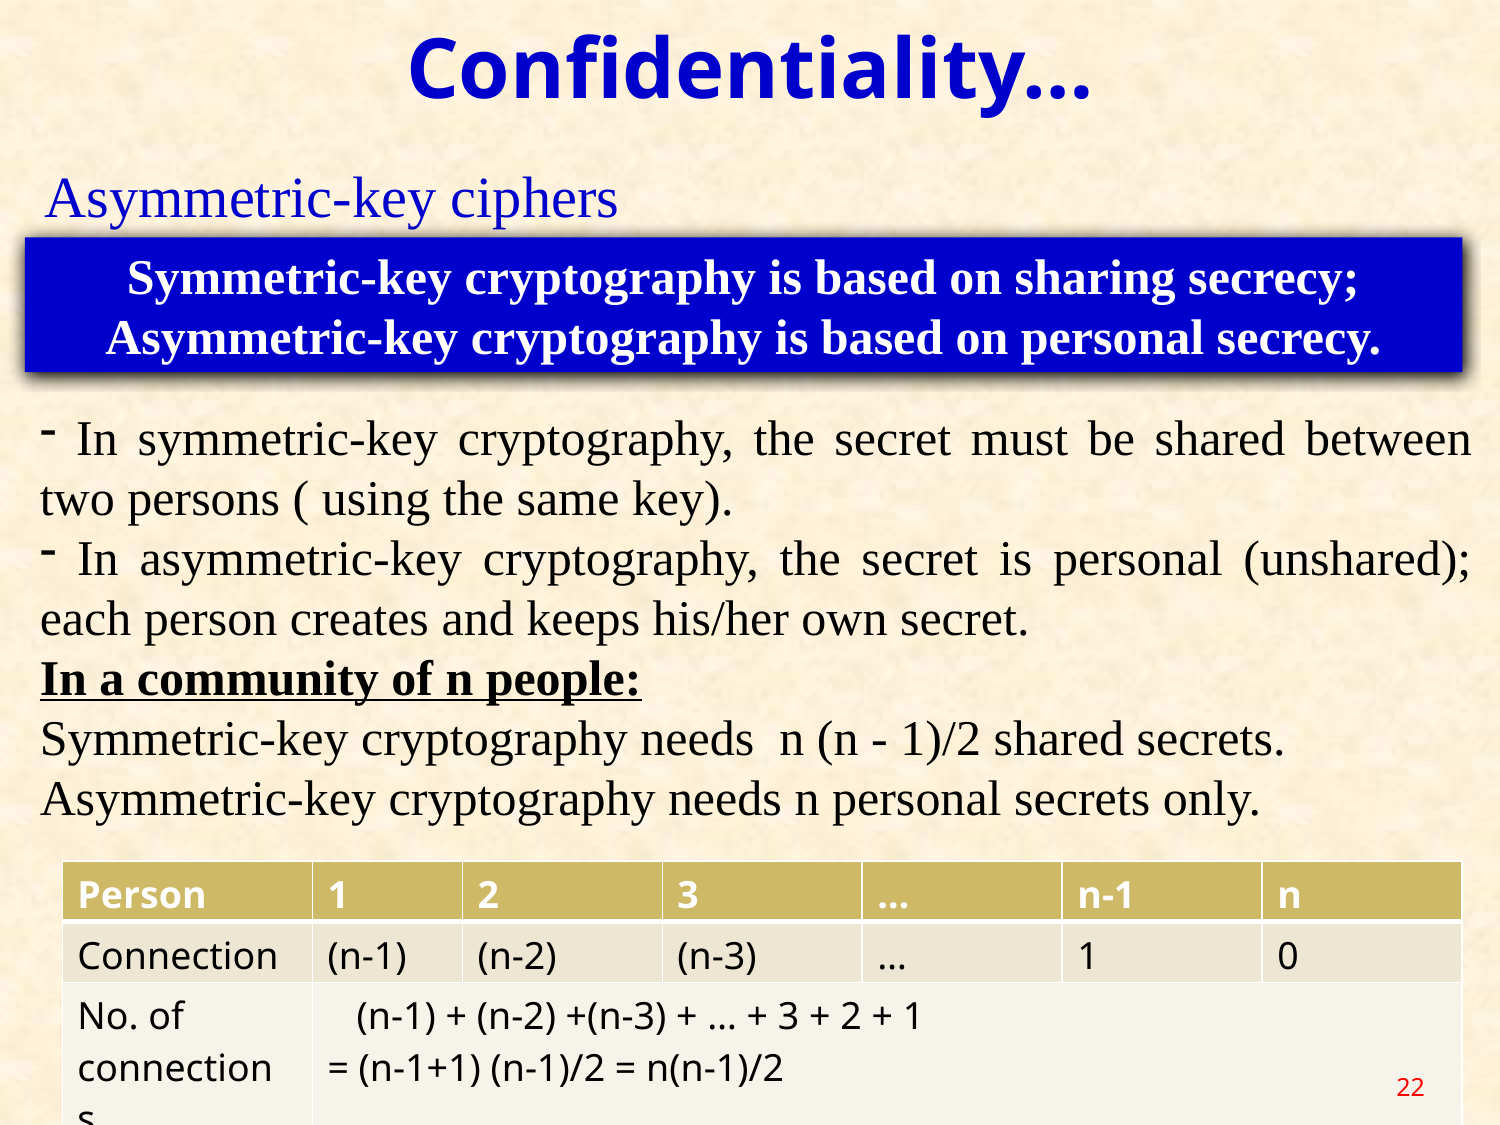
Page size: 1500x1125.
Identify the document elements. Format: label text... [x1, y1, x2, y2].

table_cell Connection [63, 924, 312, 982]
table_header n-1 [1063, 862, 1261, 919]
table_header 3 [663, 862, 861, 919]
picture [0, 0, 1500, 1125]
table_header 2 [463, 862, 662, 919]
table_cell 1 [1063, 924, 1261, 982]
table_cell (n-3) [663, 924, 861, 982]
table_cell … [863, 924, 1061, 982]
table_cell (n-1) + (n-2) +(n-3) + … + 3 + 2 + 1 = (n-1+1) (n-1)/2 = n(n-1)/2 [313, 983, 1461, 1125]
table_header Person [63, 862, 312, 919]
text_box In symmetric-key cryptography, the secret must be shared between two persons ( using the same key). In asymmetric-key cryptography, the secret is personal (unshared); each person creates and keeps his/her own secret. In a community of n people: Symmetric-key cryptography needs n (n - 1)/2 shared secrets. Asymmetric-key cryptography needs n personal secrets only. [24, 398, 1488, 833]
text_box Symmetric-key cryptography is based on sharing secrecy; Asymmetric-key cryptography is based on personal secrecy. [24, 237, 1463, 373]
table_cell (n-2) [463, 924, 662, 982]
table_cell (n-1) [313, 924, 462, 982]
table_cell No. of connection s [63, 983, 312, 1125]
slide_number 22 [1299, 1052, 1425, 1113]
table_header n [1263, 862, 1461, 919]
text_box Asymmetric-key ciphers [30, 151, 635, 225]
table_cell 0 [1263, 924, 1461, 982]
table_header … [863, 862, 1061, 919]
text_box Confidentiality… [74, 7, 1425, 113]
table_header 1 [313, 862, 462, 919]
